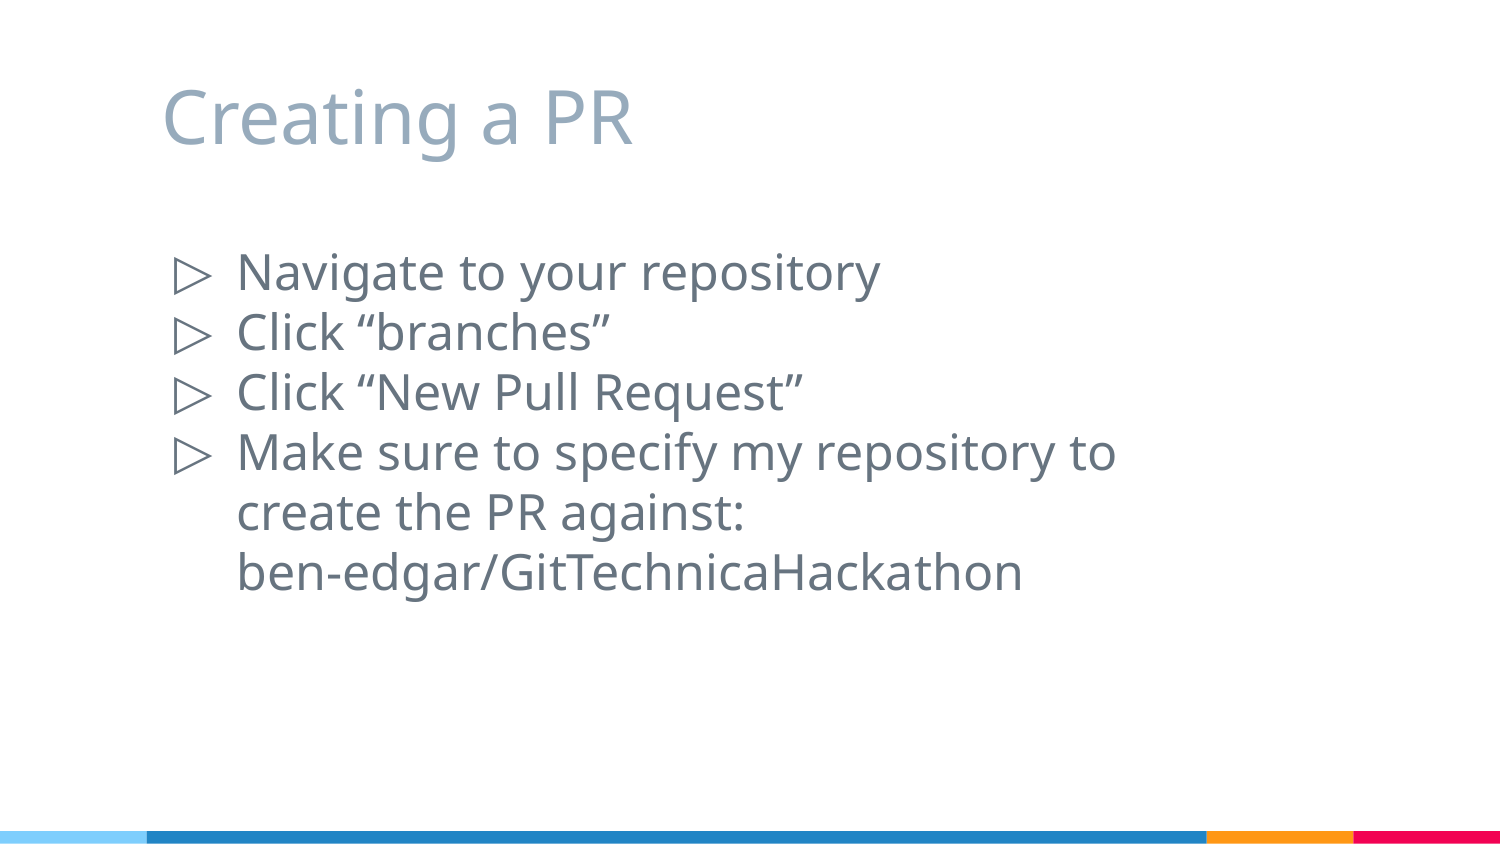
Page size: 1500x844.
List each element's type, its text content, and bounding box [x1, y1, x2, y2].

list Navigate to your repository Click “branches” Click “New Pull Request” Make sure to specify my repository to create the PR against: ben-edgar/GitTechnicaHackathon [146, 225, 1207, 809]
title Creating a PR [146, 33, 1207, 175]
